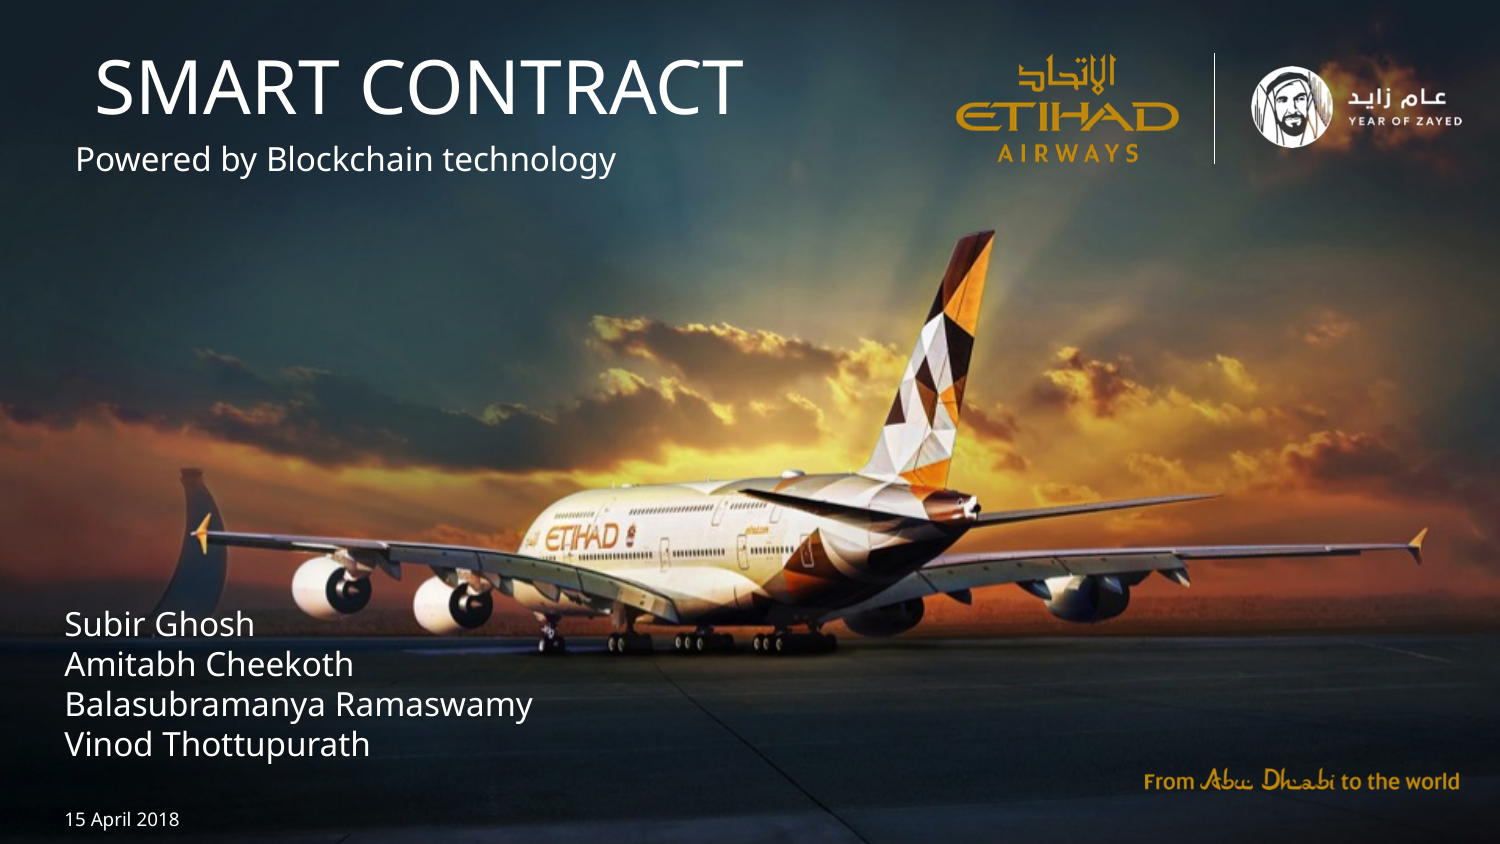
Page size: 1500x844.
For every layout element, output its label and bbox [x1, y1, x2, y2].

text_box [947, 45, 1462, 170]
picture [0, 0, 1500, 844]
